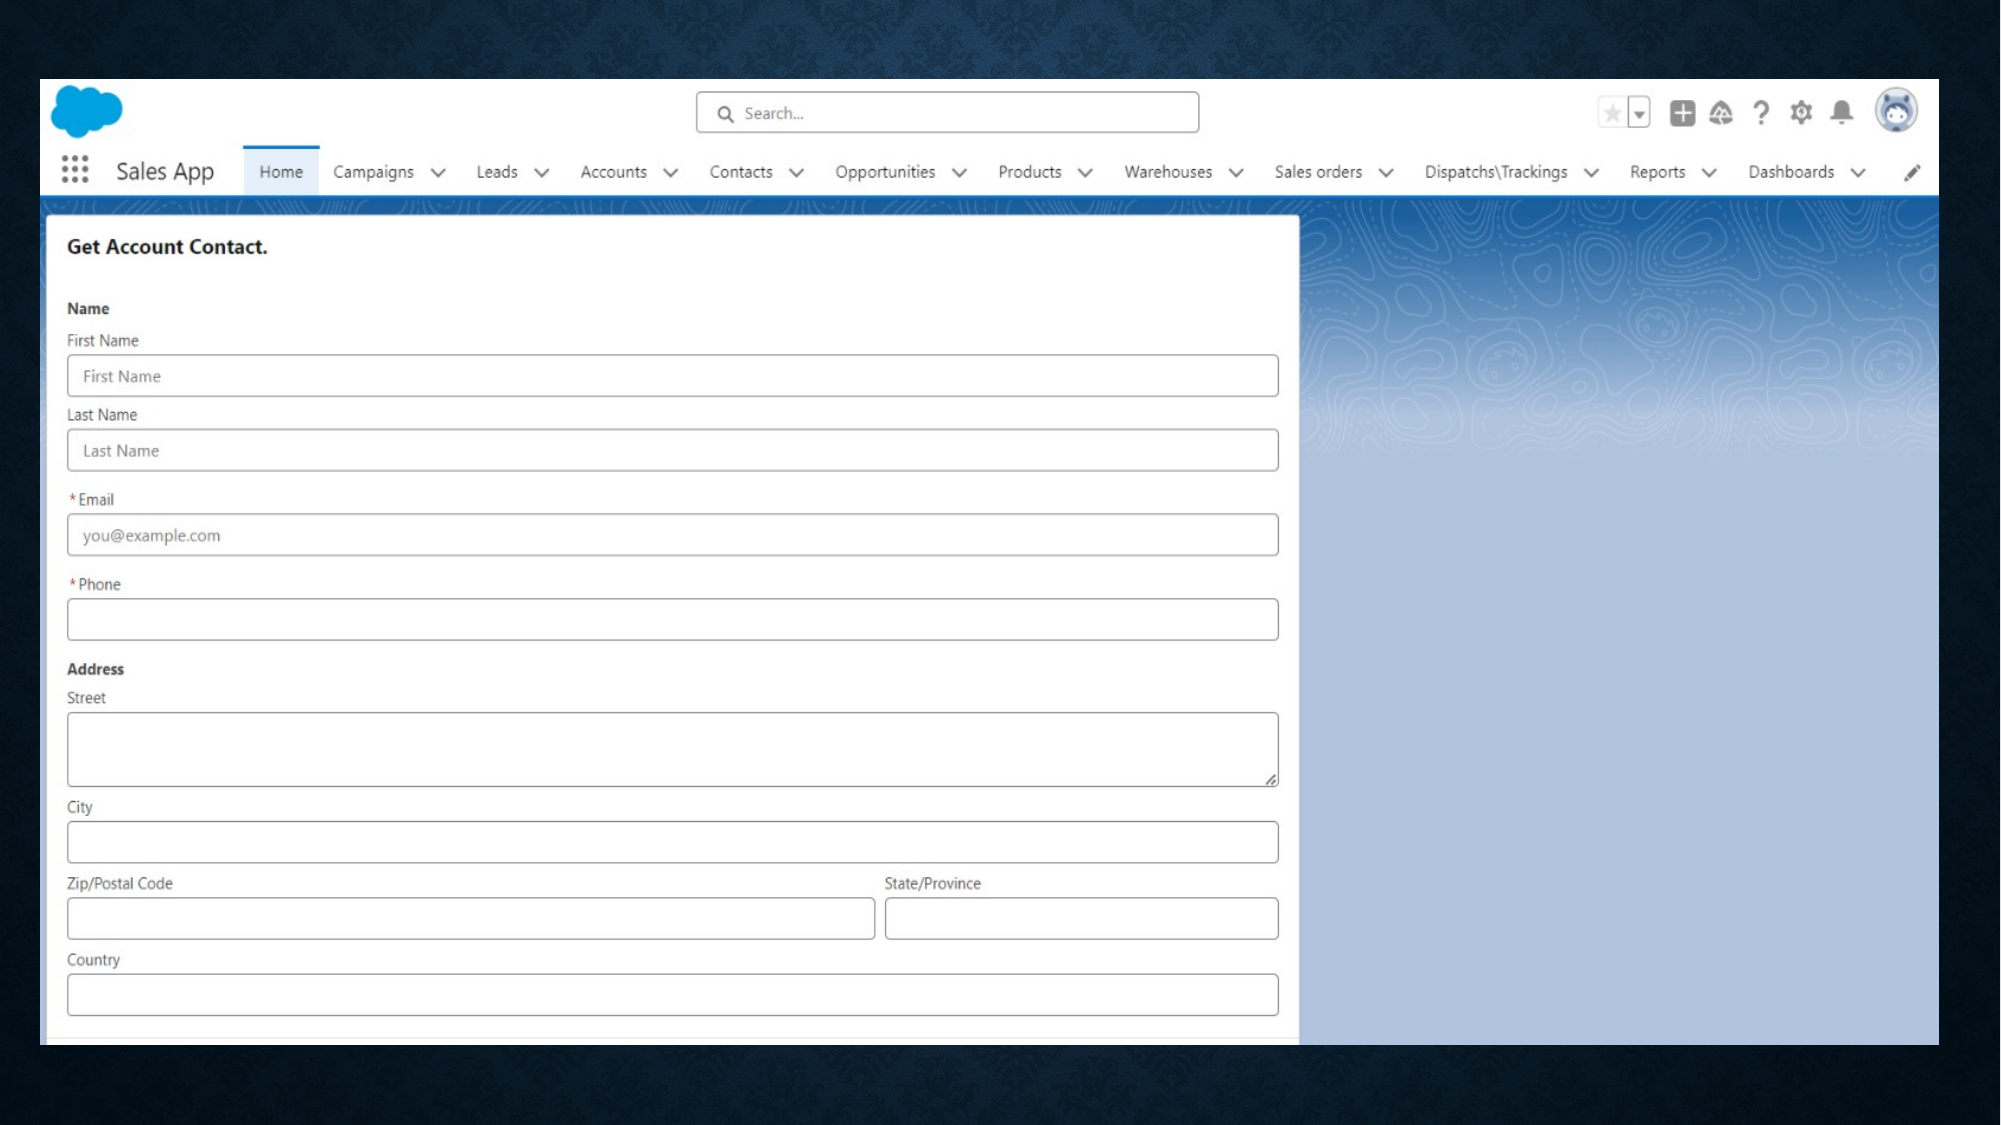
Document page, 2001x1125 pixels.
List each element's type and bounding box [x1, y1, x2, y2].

picture [39, 79, 1939, 1046]
